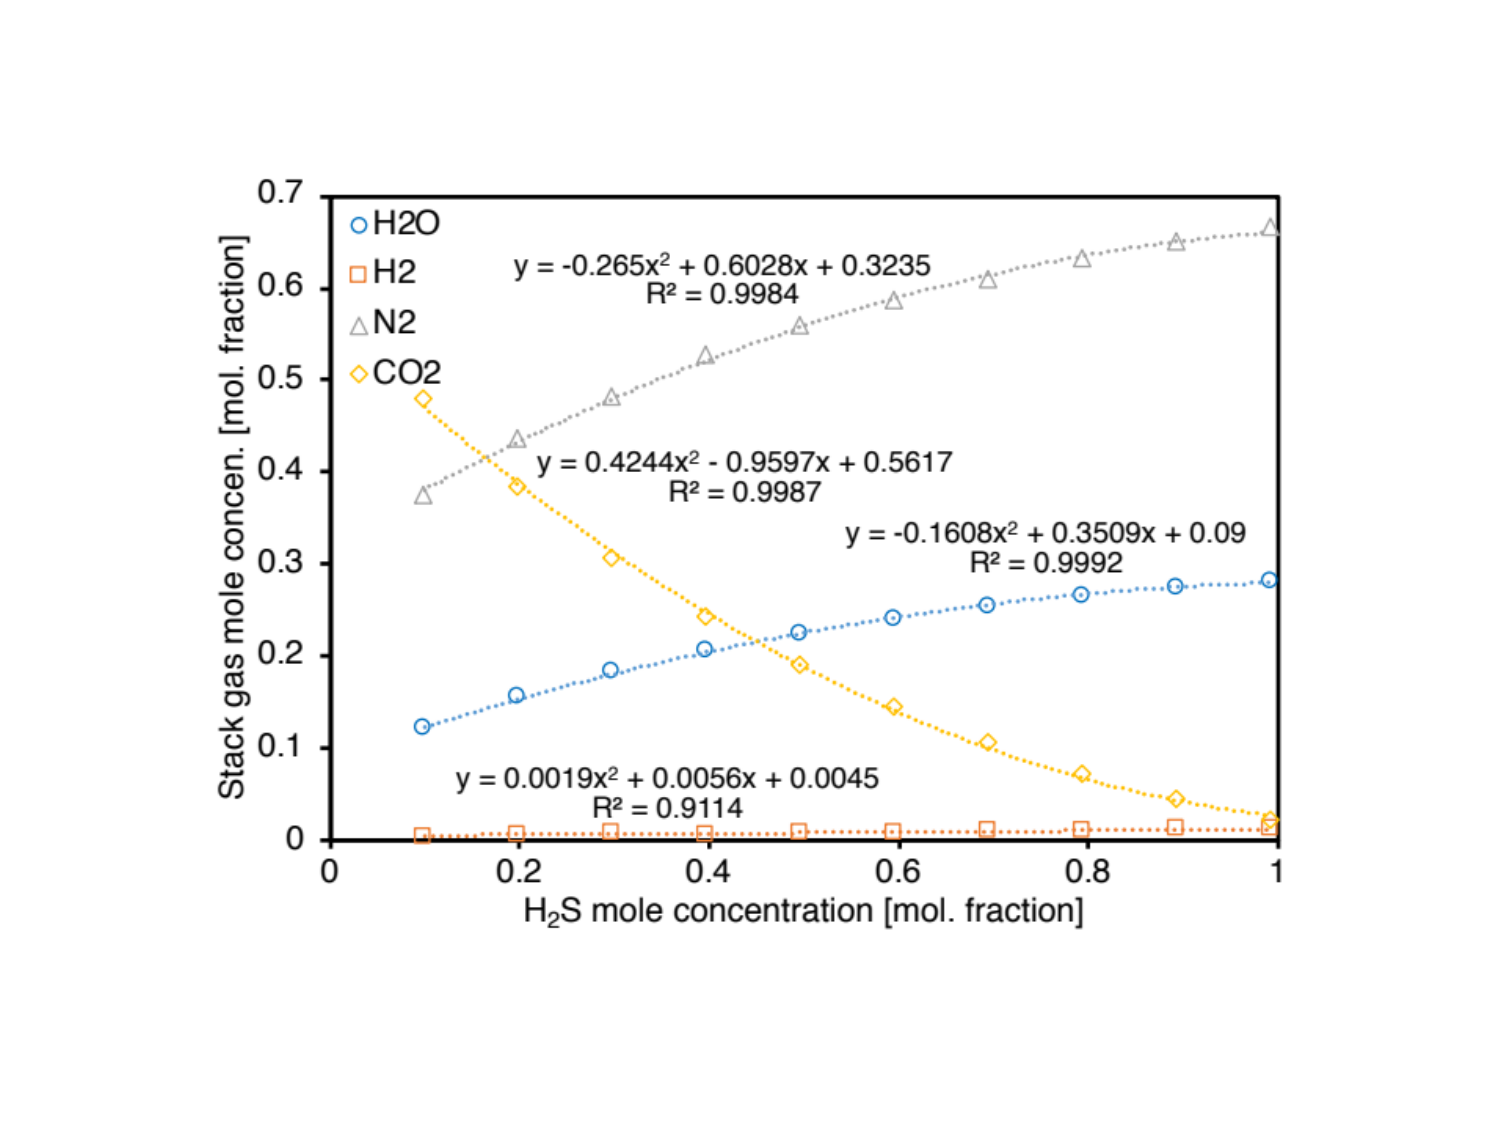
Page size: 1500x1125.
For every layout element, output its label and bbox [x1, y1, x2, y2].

picture [193, 170, 1307, 955]
